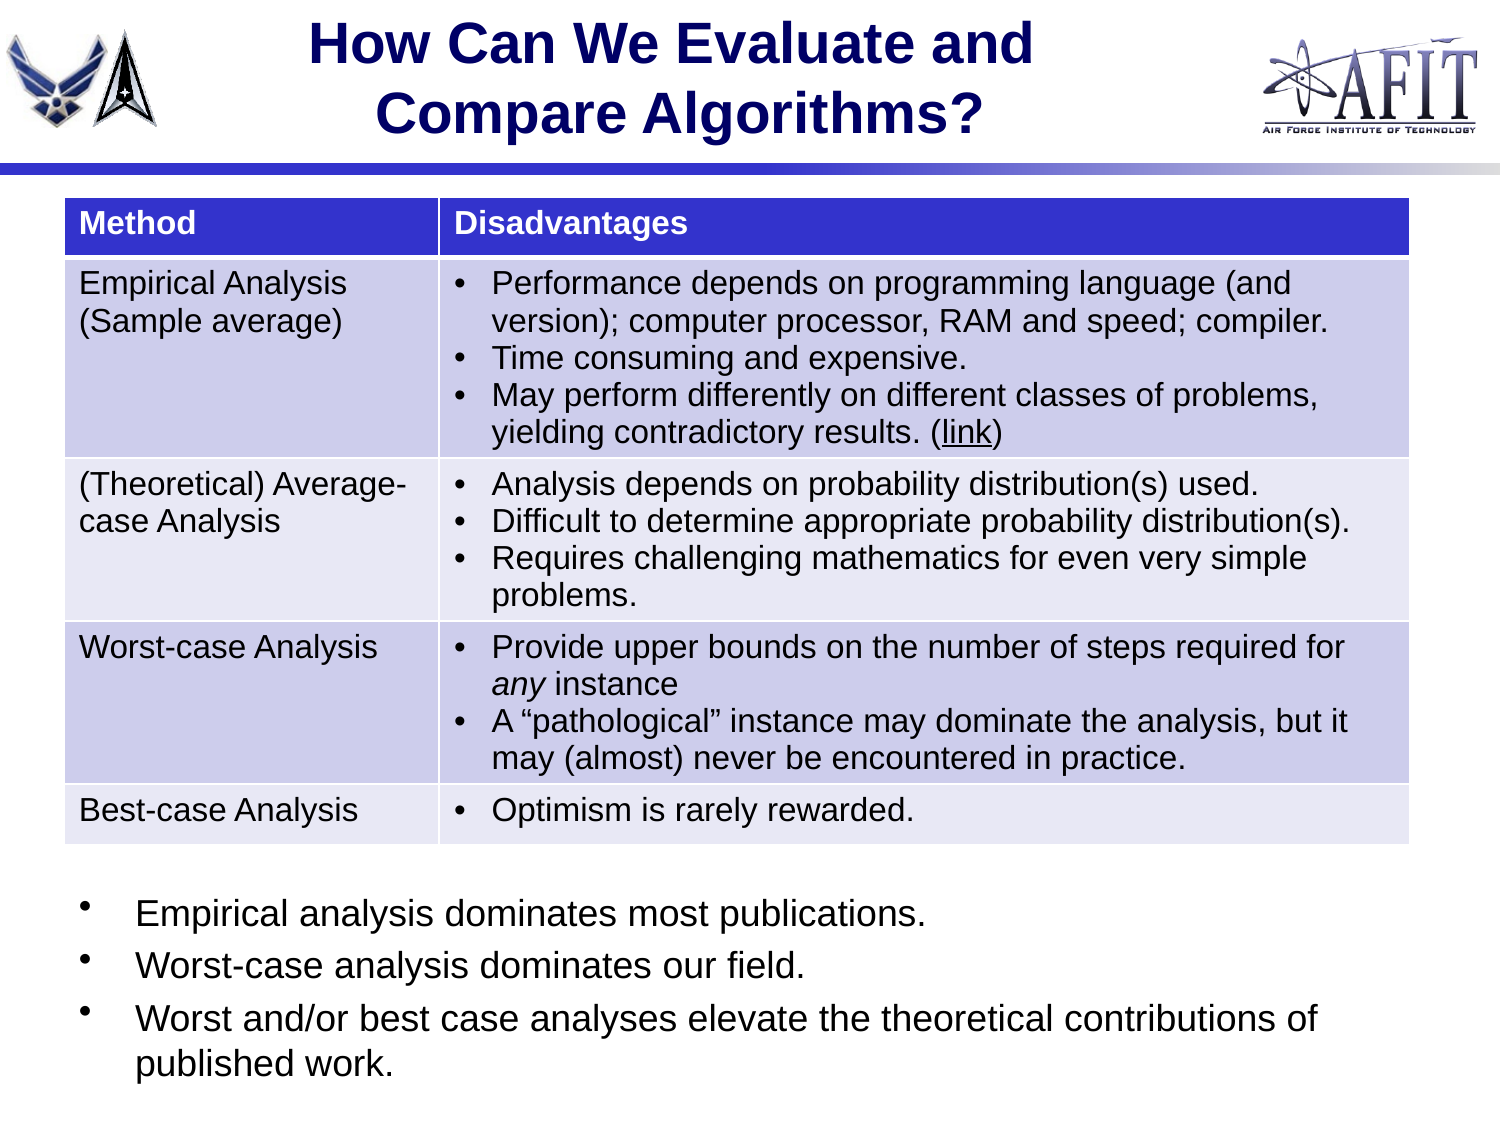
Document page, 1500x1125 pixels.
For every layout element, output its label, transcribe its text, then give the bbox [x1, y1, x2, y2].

table_cell Performance depends on programming language (and version); computer processor, RAM and speed; compiler. Time consuming and expensive. May perform differently on different classes of problems, yielding contradictory results. (link) [440, 260, 1409, 457]
table_cell Provide upper bounds on the number of steps required for any instance A “pathological” instance may dominate the analysis, but it may (almost) never be encountered in practice. [440, 622, 1409, 783]
text_box Empirical analysis dominates most publications. Worst-case analysis dominates our field. Worst and/or best case analyses elevate the theoretical contributions of published work. [63, 880, 1413, 984]
table_cell Analysis depends on probability distribution(s) used. Difficult to determine appropriate probability distribution(s). Requires challenging mathematics for even very simple problems. [440, 459, 1409, 620]
table_cell Best-case Analysis [65, 785, 438, 844]
table_cell (Theoretical) Average-case Analysis [65, 459, 438, 620]
title How Can We Evaluate and Compare Algorithms? [128, 0, 1233, 169]
table_cell Worst-case Analysis [65, 622, 438, 783]
table_cell Optimism is rarely rewarded. [440, 785, 1409, 844]
table_header Method [65, 198, 438, 255]
picture [6, 29, 128, 128]
table_cell Empirical Analysis (Sample average) [65, 260, 438, 457]
table_header Disadvantages [440, 198, 1409, 255]
